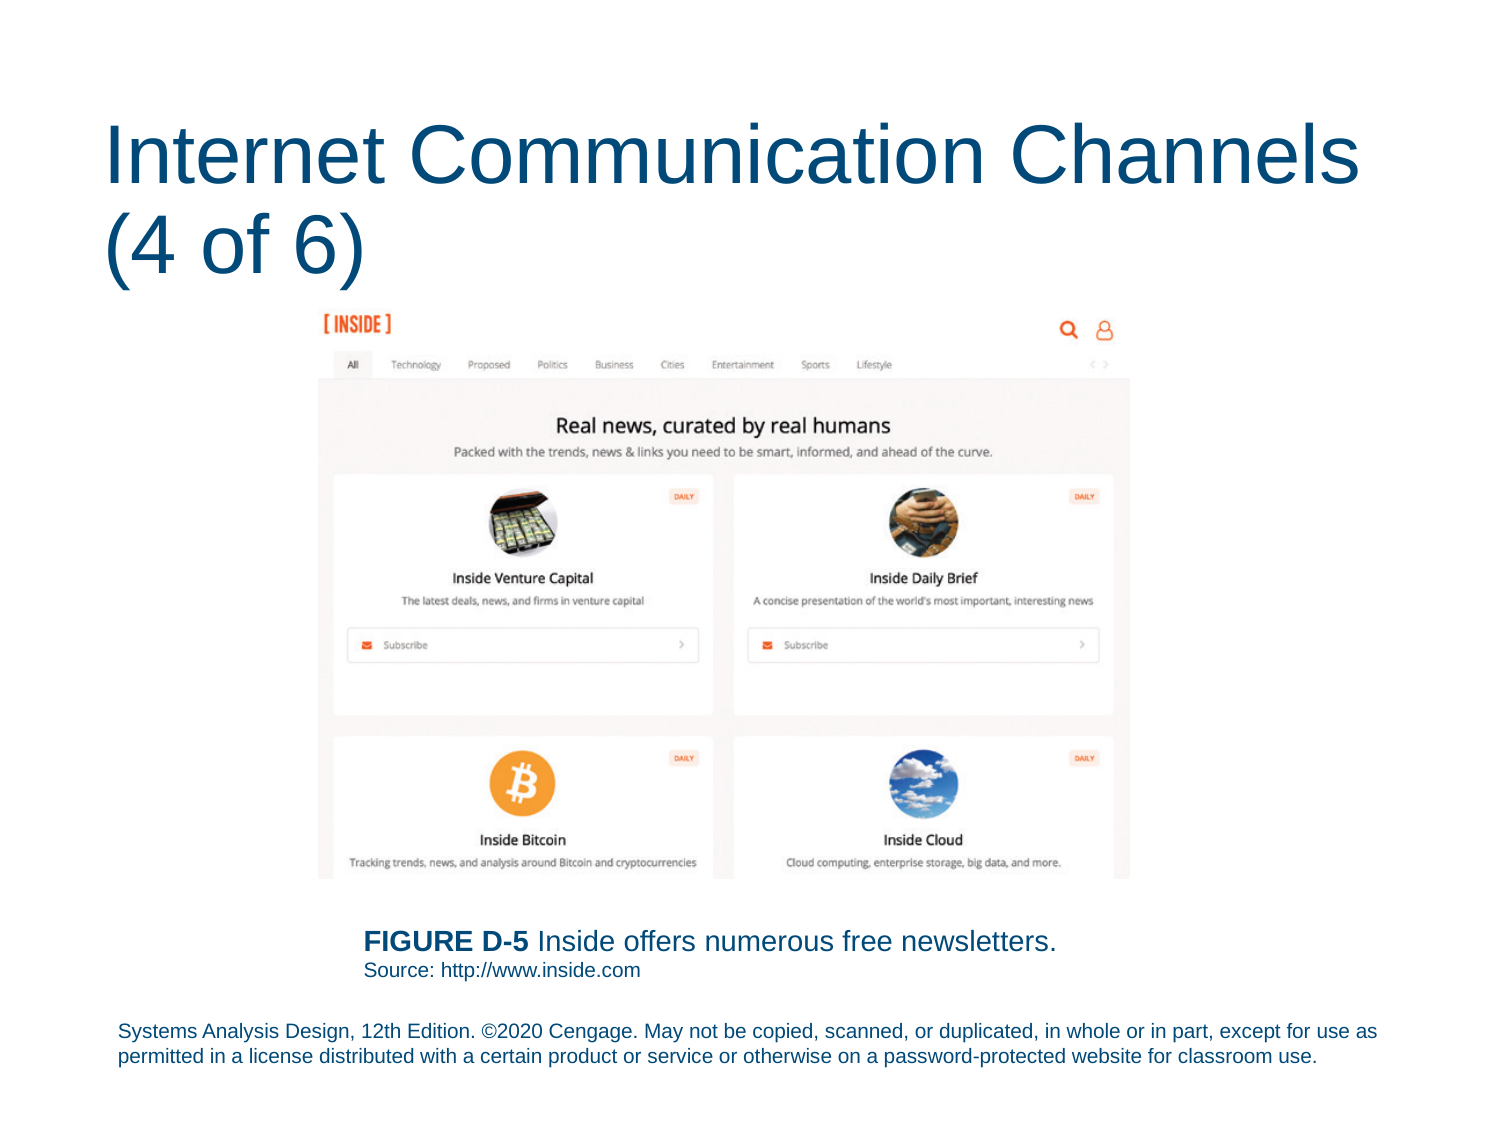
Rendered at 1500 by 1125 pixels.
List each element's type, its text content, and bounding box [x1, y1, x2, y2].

title Internet Communication Channels (4 of 6) [103, 111, 1397, 243]
text_box FIGURE D-5 Inside offers numerous free newsletters. Source: http://www.inside.com [348, 914, 1099, 990]
footer Systems Analysis Design, 12th Edition. ©2020 Cengage. May not be copied, scanned, or duplicated, in whole or in part, except for use as permitted in a license distributed with a certain product or service or otherwise on a password-protected website for classroom use. [103, 1009, 1397, 1070]
picture [318, 299, 1130, 879]
